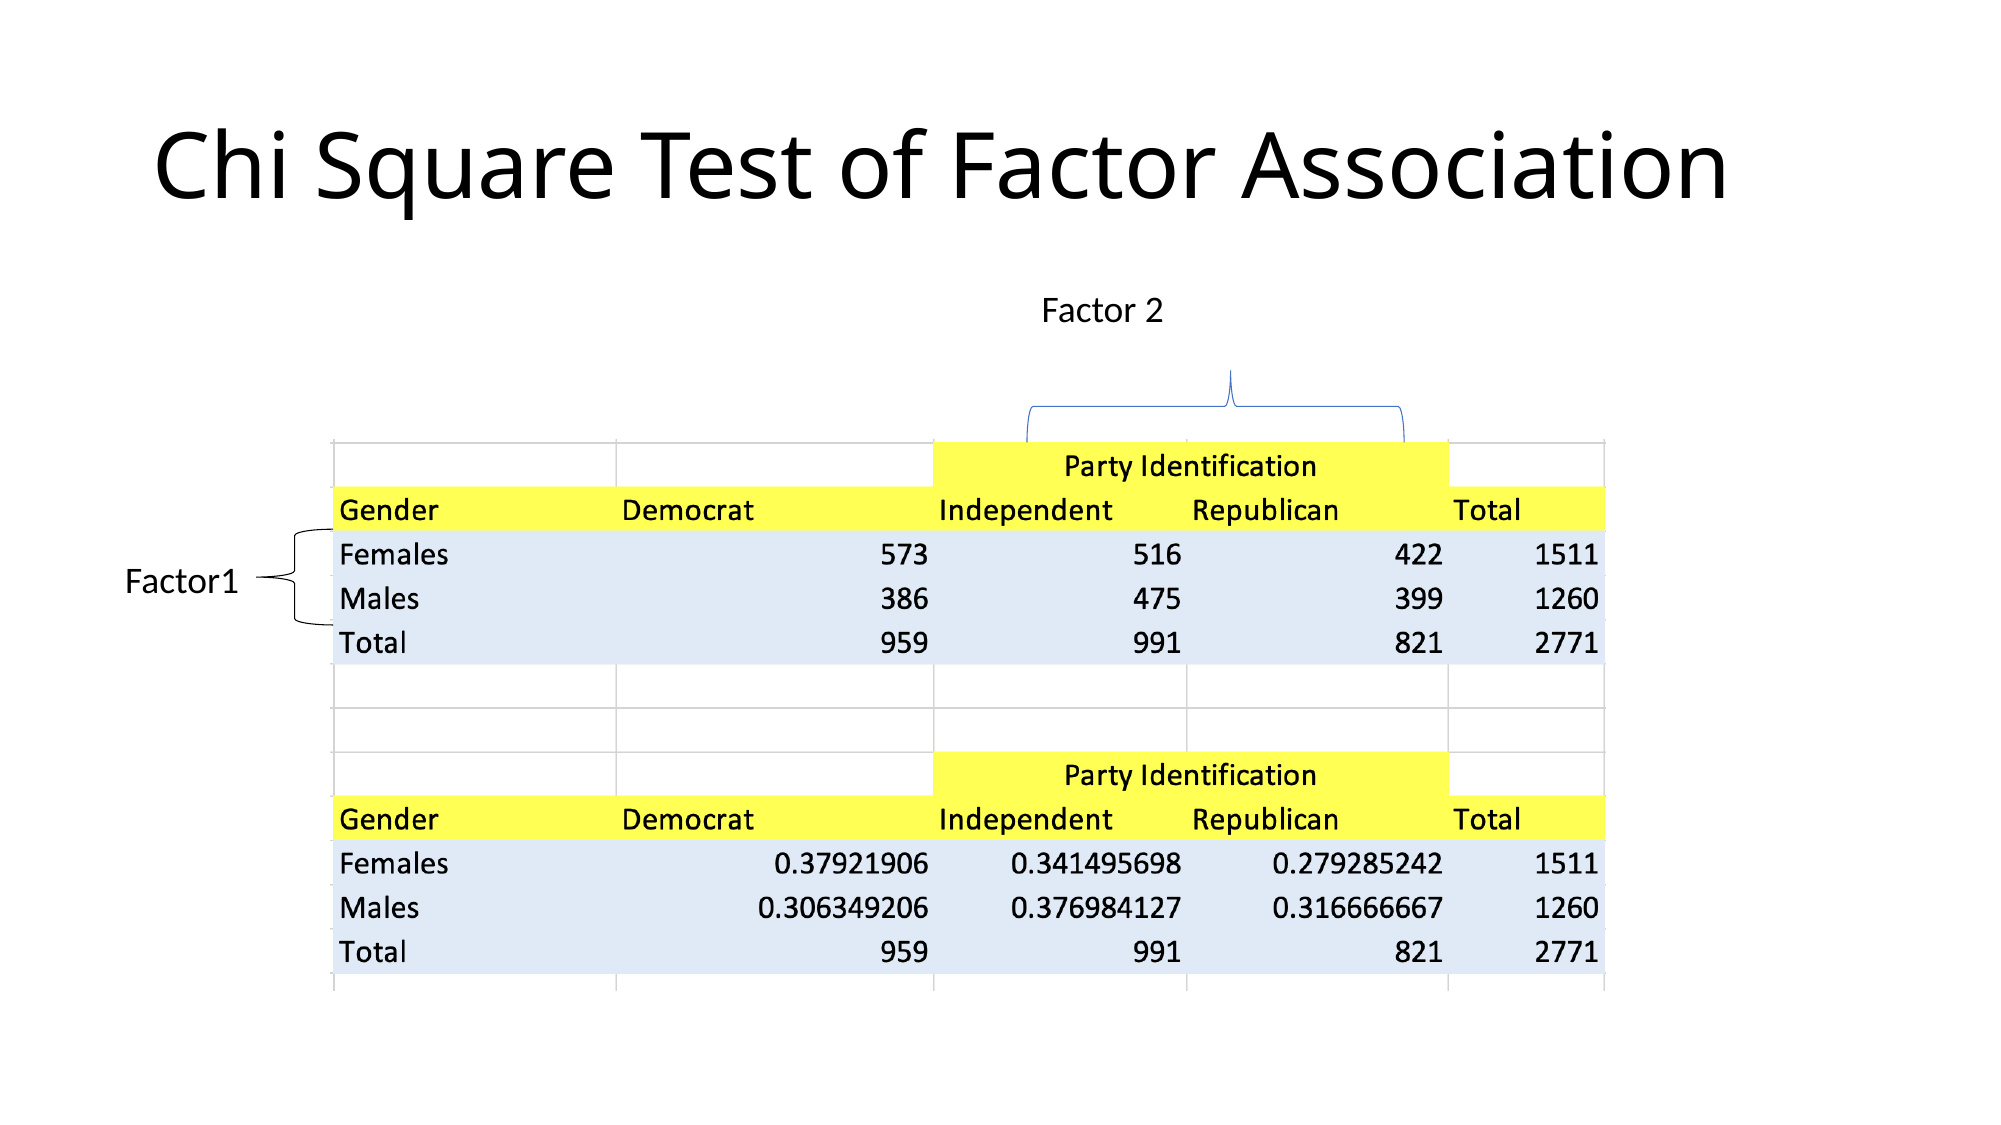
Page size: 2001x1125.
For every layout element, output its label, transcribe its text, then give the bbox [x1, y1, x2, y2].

text_box [257, 528, 330, 626]
text_box [1026, 370, 1405, 439]
title Chi Square Test of Factor Association [137, 59, 1863, 278]
text_box Factor1 [110, 548, 257, 609]
picture [330, 439, 1606, 991]
text_box Factor 2 [1026, 277, 1405, 337]
